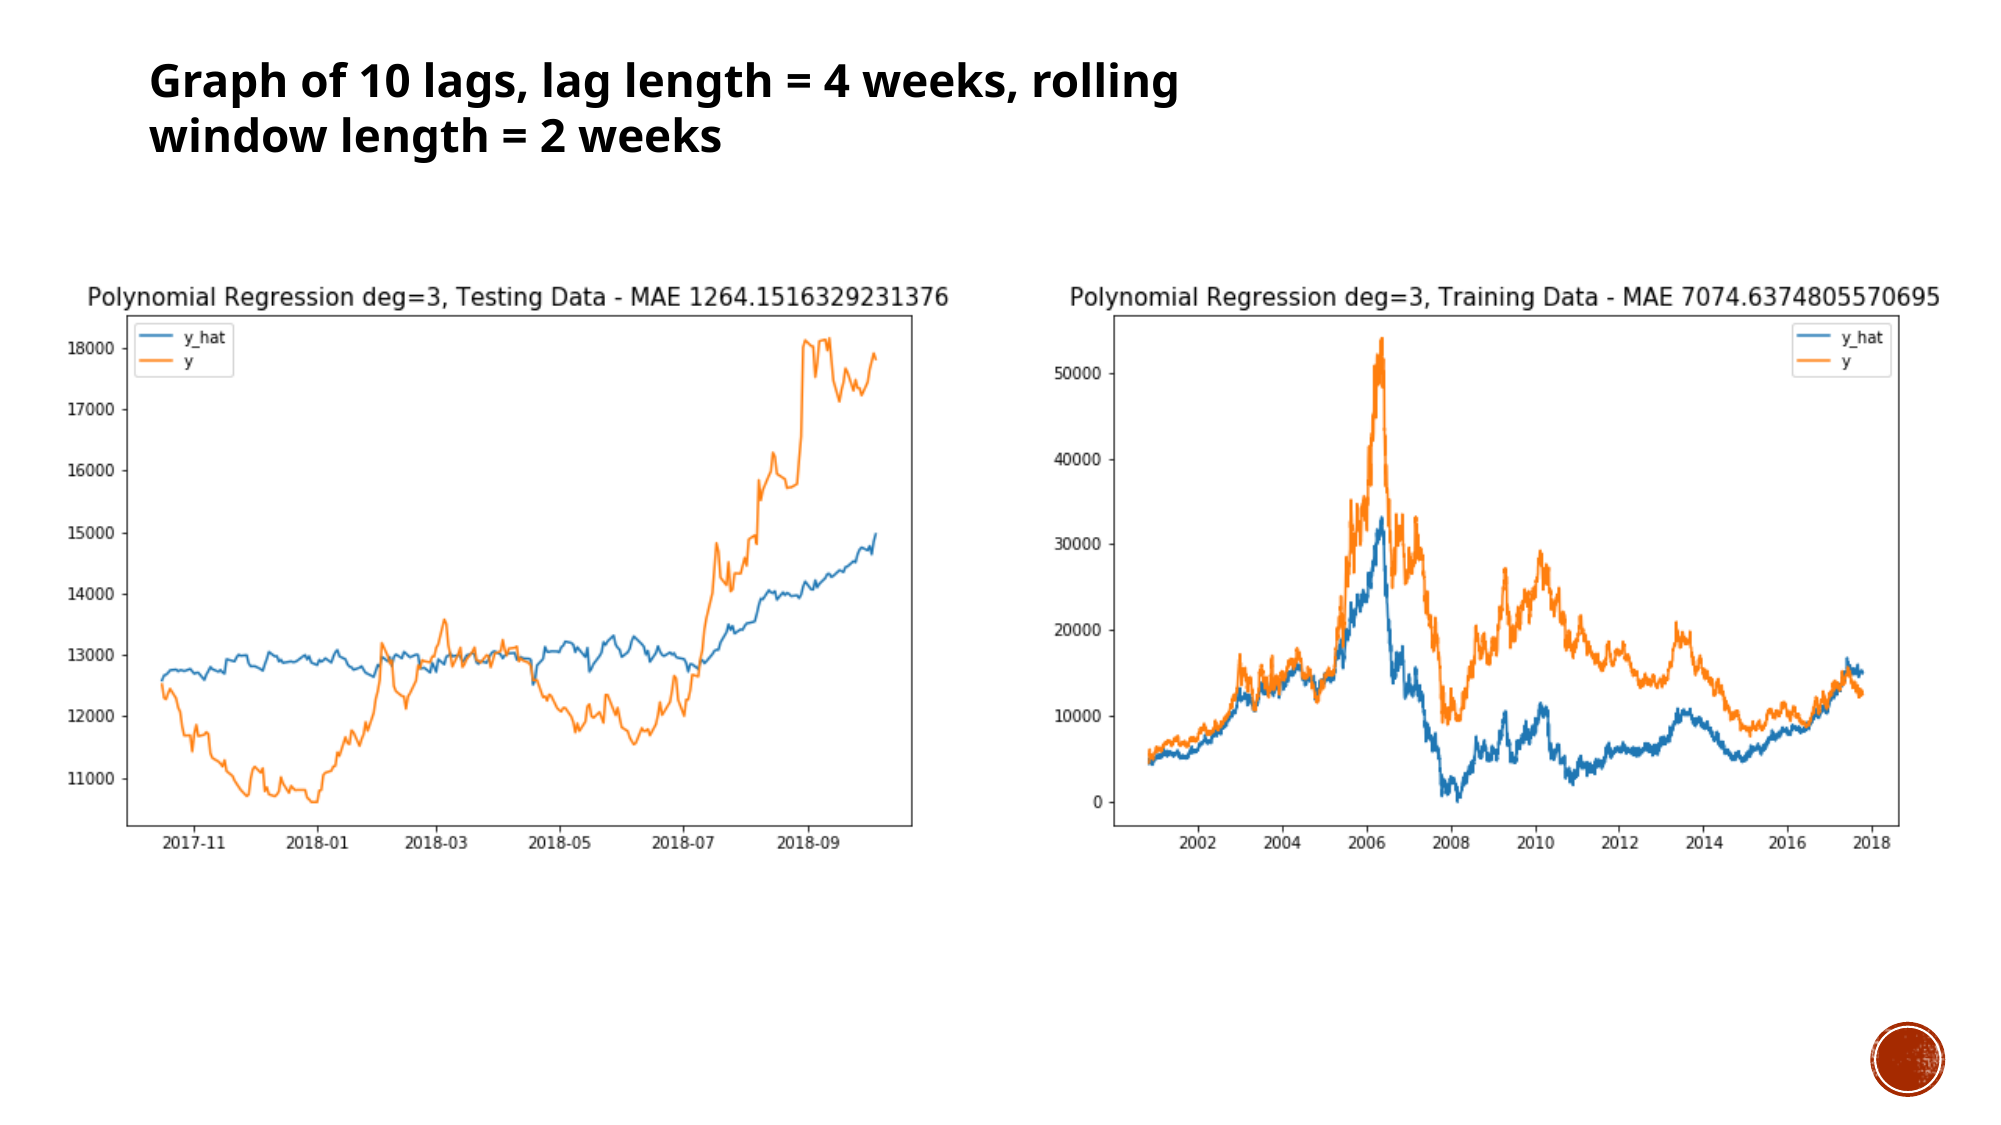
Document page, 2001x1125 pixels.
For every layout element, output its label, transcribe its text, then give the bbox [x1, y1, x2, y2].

text_box Graph of 10 lags, lag length = 4 weeks, rolling window length = 2 weeks [134, 44, 1293, 170]
picture [0, 234, 2000, 910]
